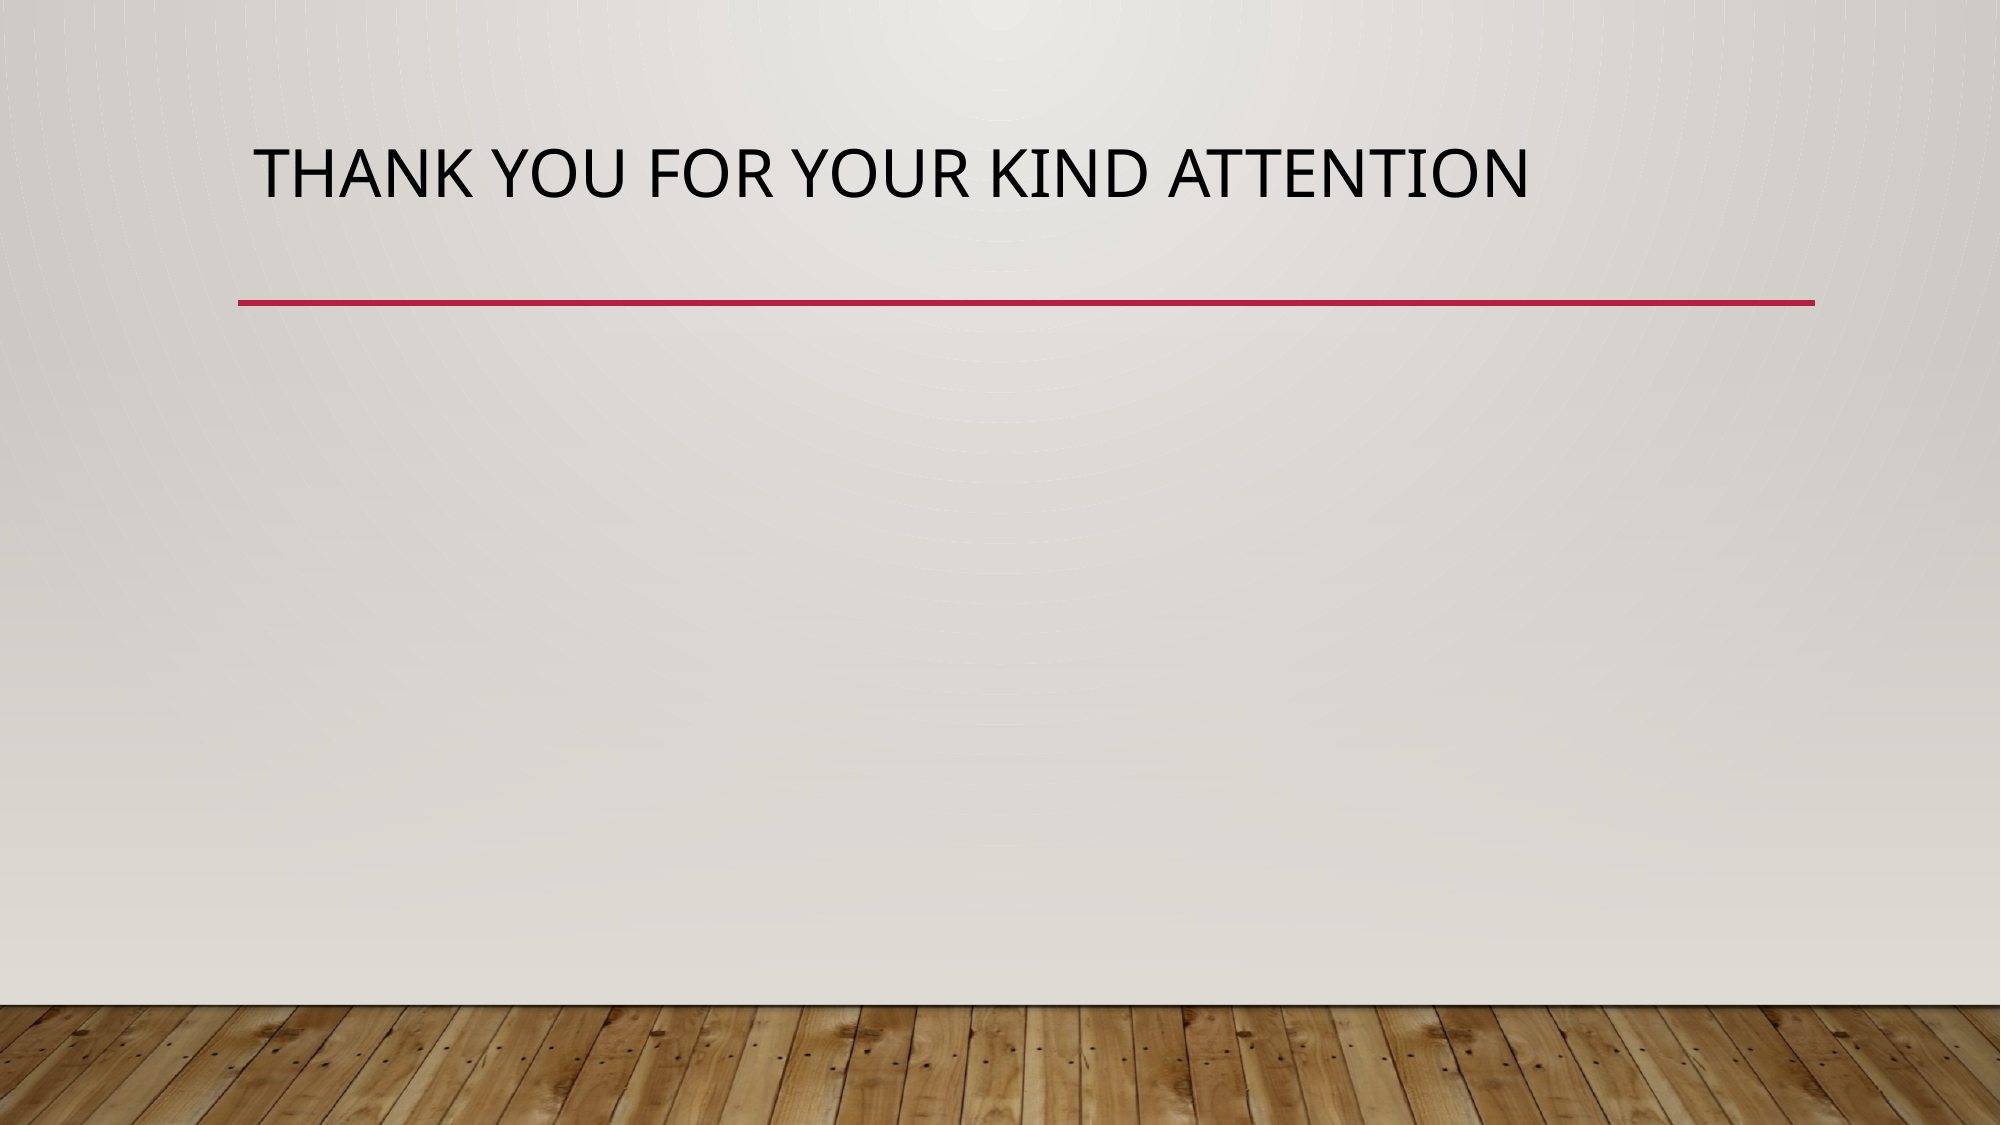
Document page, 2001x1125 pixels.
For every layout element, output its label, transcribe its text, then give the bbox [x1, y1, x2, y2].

title THANK YOU FOR YOUR KIND ATTENTION [238, 131, 1814, 305]
picture [0, 1005, 2000, 1125]
